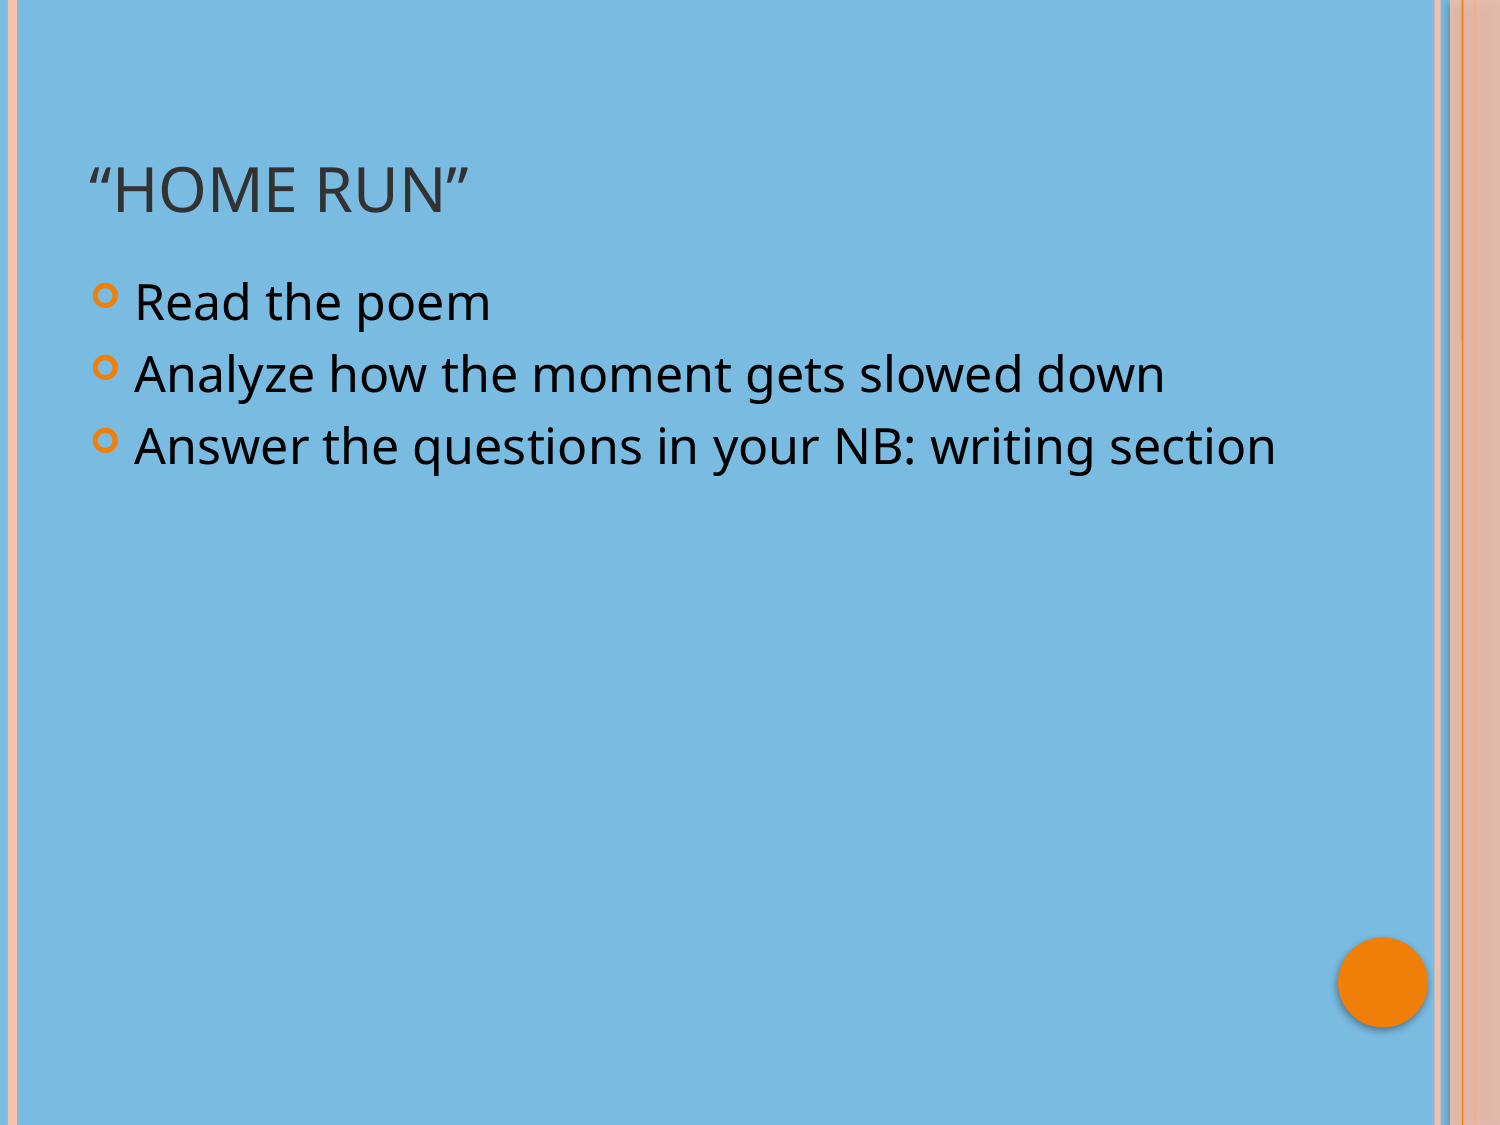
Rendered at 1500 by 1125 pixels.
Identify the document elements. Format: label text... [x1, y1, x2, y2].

list Read the poem Analyze how the moment gets slowed down Answer the questions in your NB: writing section [75, 262, 1300, 1062]
title “Home Run” [75, 45, 1300, 233]
